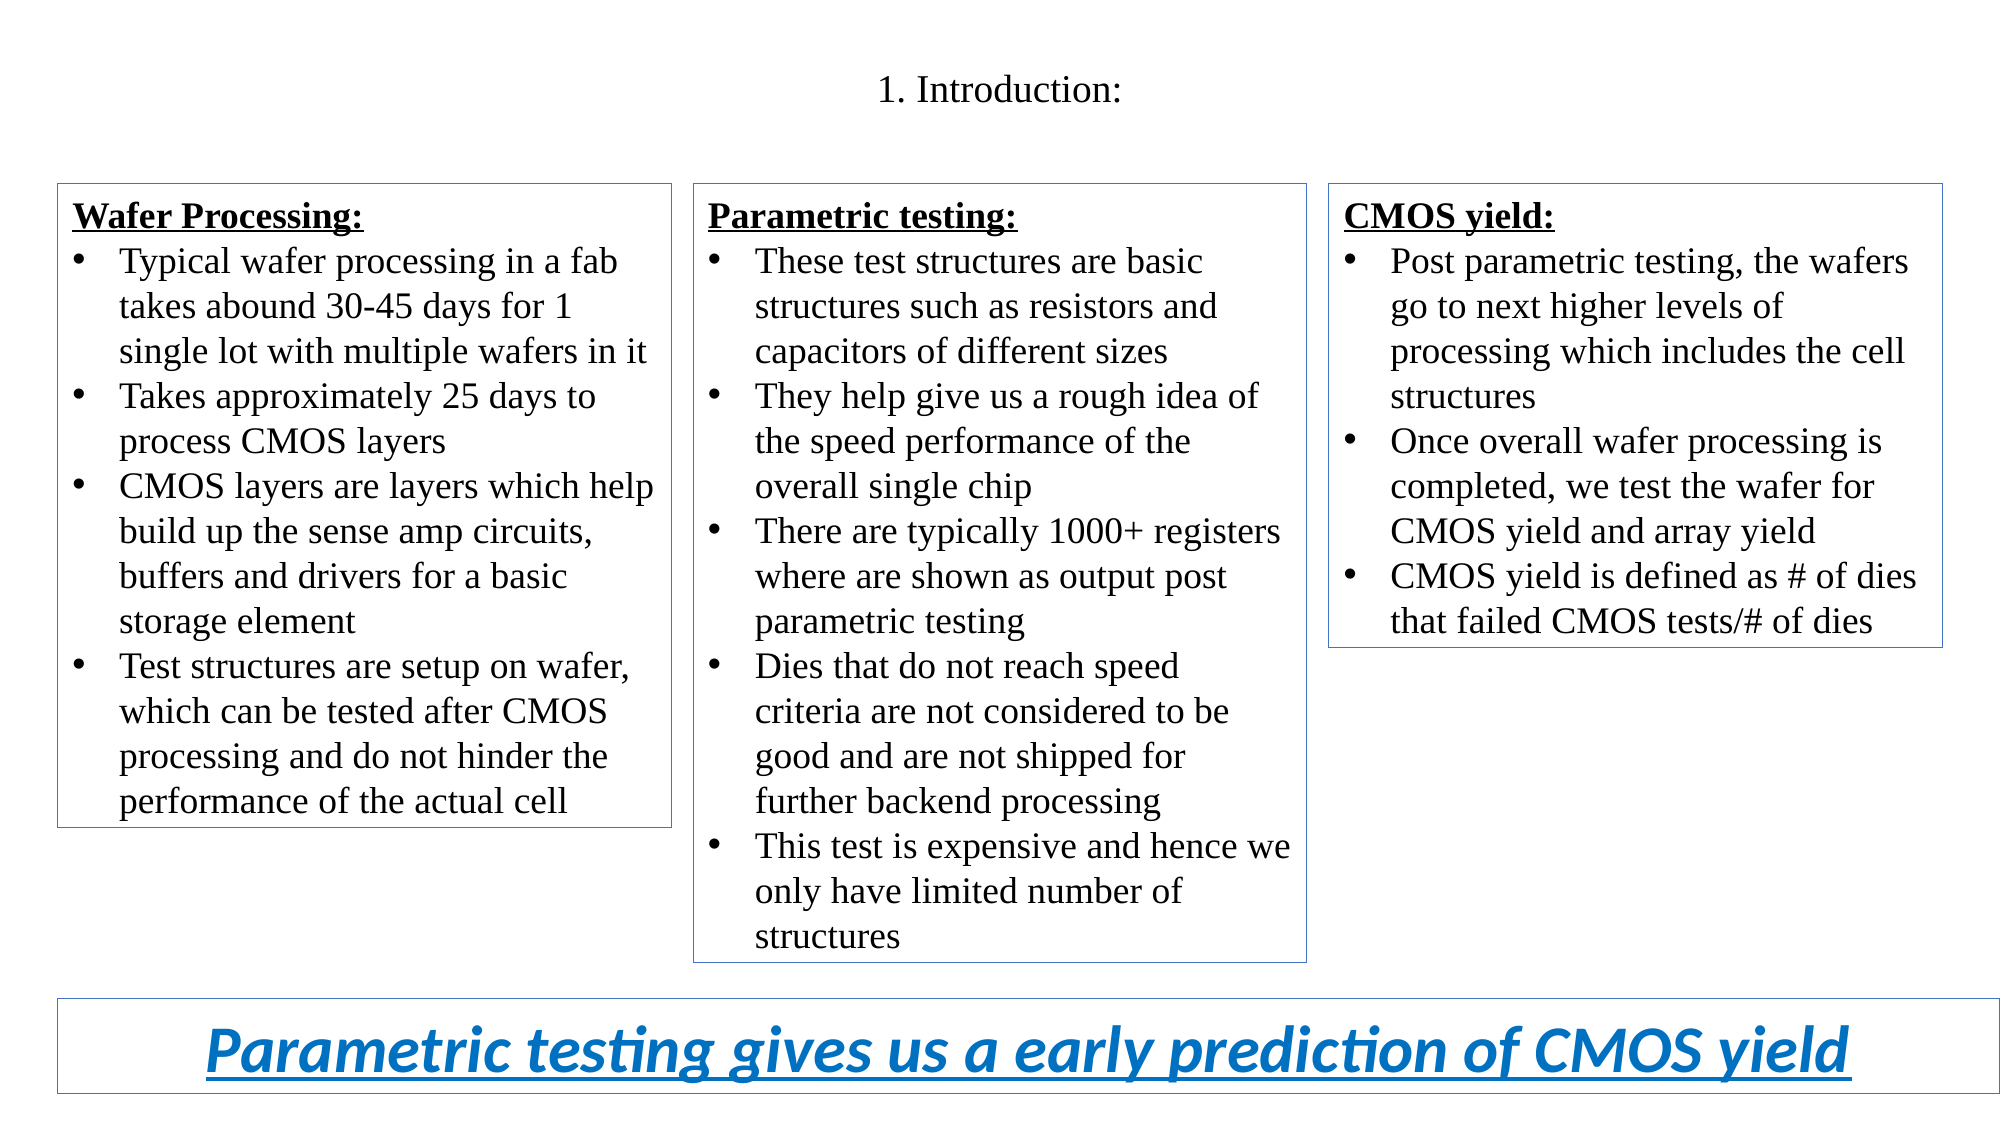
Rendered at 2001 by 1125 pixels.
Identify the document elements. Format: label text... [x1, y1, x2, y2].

text_box Wafer Processing: Typical wafer processing in a fab takes abound 30-45 days for 1 single lot with multiple wafers in it Takes approximately 25 days to process CMOS layers CMOS layers are layers which help build up the sense amp circuits, buffers and drivers for a basic storage element Test structures are setup on wafer, which can be tested after CMOS processing and do not hinder the performance of the actual cell [57, 183, 672, 828]
text_box Parametric testing gives us a early prediction of CMOS yield [57, 998, 2000, 1094]
text_box CMOS yield: Post parametric testing, the wafers go to next higher levels of processing which includes the cell structures Once overall wafer processing is completed, we test the wafer for CMOS yield and array yield CMOS yield is defined as # of dies that failed CMOS tests/# of dies [1328, 183, 1943, 648]
text_box Parametric testing: These test structures are basic structures such as resistors and capacitors of different sizes They help give us a rough idea of the speed performance of the overall single chip There are typically 1000+ registers where are shown as output post parametric testing Dies that do not reach speed criteria are not considered to be good and are not shipped for further backend processing This test is expensive and hence we only have limited number of structures [693, 183, 1307, 963]
title 1. Introduction: [137, 59, 1863, 167]
